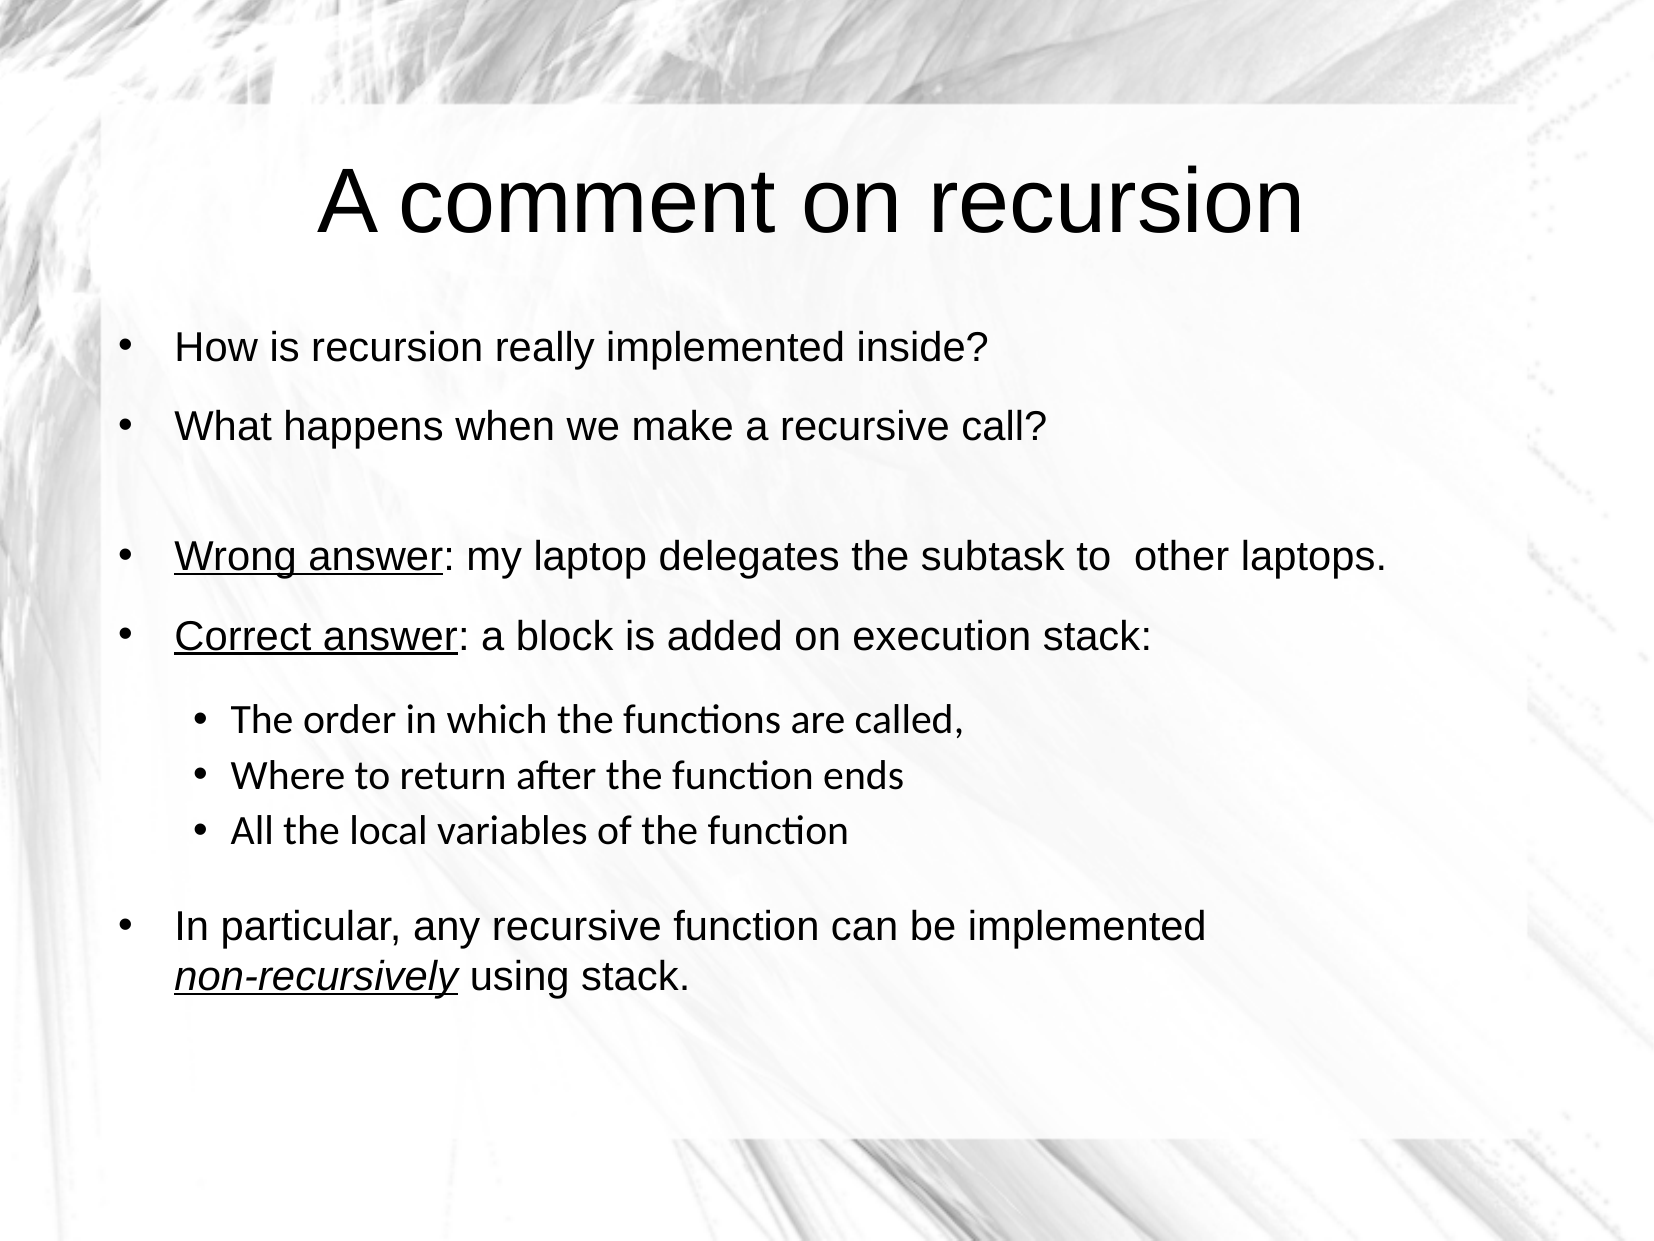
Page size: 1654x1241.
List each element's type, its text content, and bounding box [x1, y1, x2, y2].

picture [0, 0, 1654, 1241]
list How is recursion really implemented inside? What happens when we make a recursive call? Wrong answer: my laptop delegates the subtask to other laptops. Correct answer: a block is added on execution stack: The order in which the functions are called, Where to return after the function ends All the local variables of the function In particular, any recursive function can be implemented non-recursively using stack. [118, 319, 1571, 1102]
title A comment on recursion [118, 112, 1506, 281]
